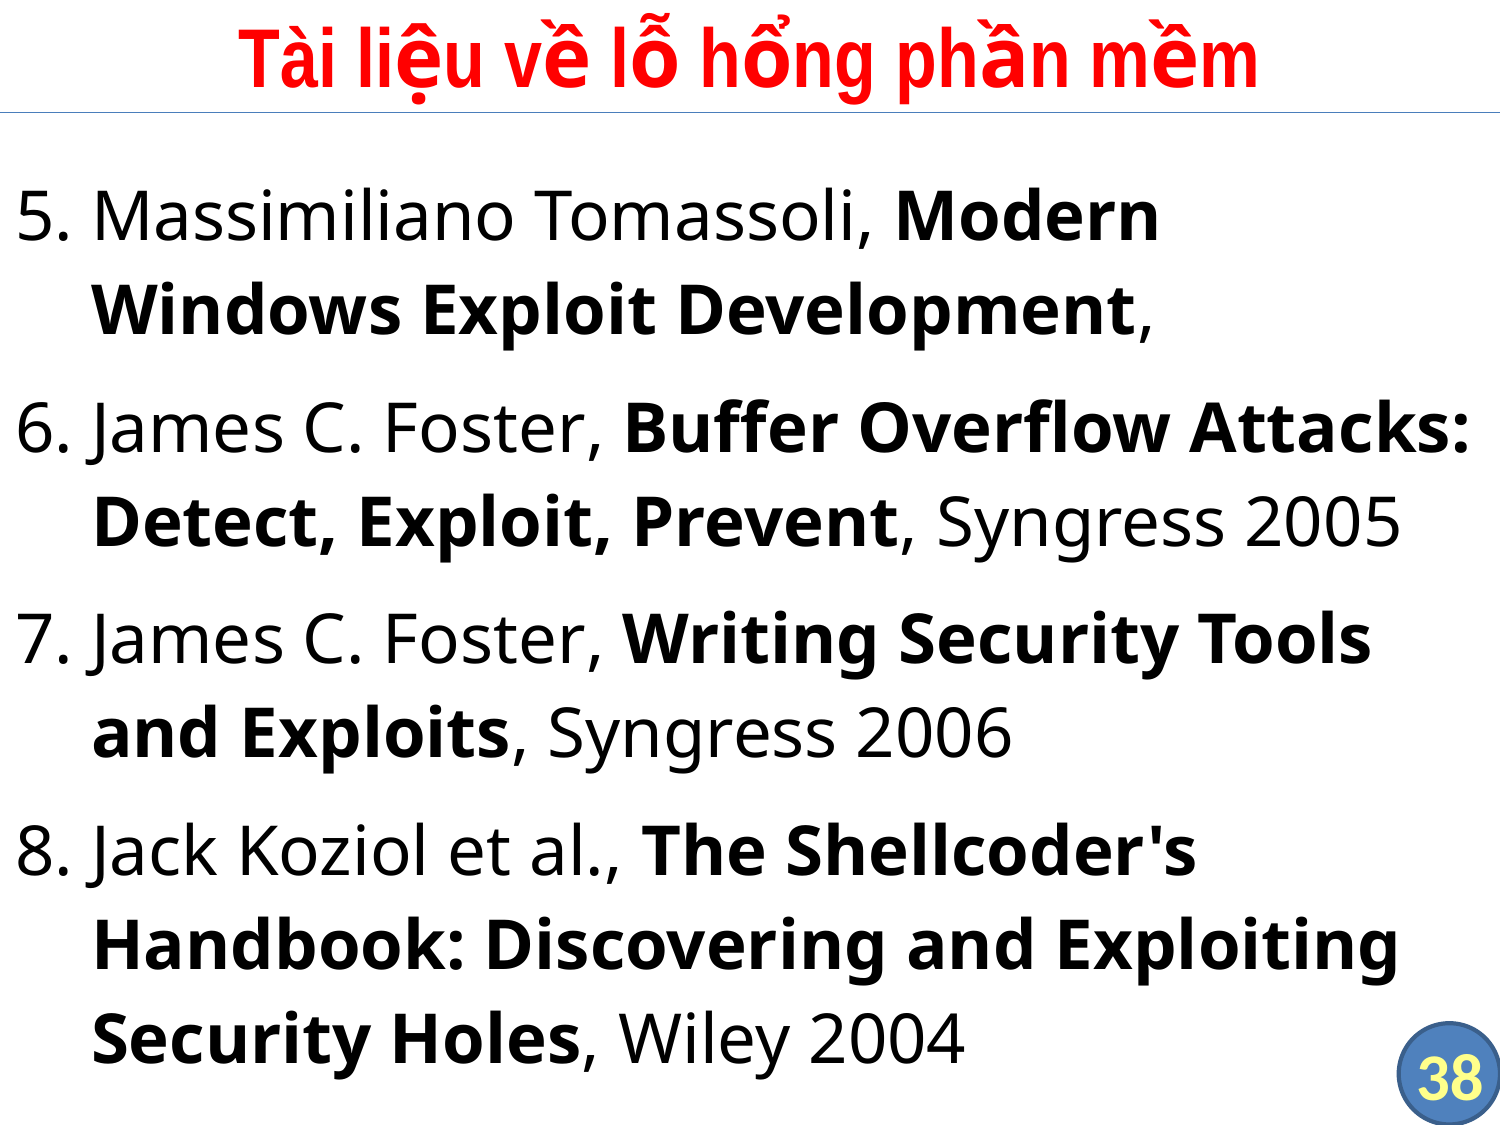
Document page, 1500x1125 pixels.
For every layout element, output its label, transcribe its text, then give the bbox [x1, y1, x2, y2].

list Massimiliano Tomassoli, Modern Windows Exploit Development, James C. Foster, Buffer Overflow Attacks: Detect, Exploit, Prevent, Syngress 2005 James C. Foster, Writing Security Tools and Exploits, Syngress 2006 Jack Koziol et al., The Shellcoder's Handbook: Discovering and Exploiting Security Holes, Wiley 2004 [0, 113, 1500, 1125]
slide_number 38 [1399, 1023, 1500, 1125]
title Tài liệu về lỗ hổng phần mềm [0, 0, 1500, 113]
